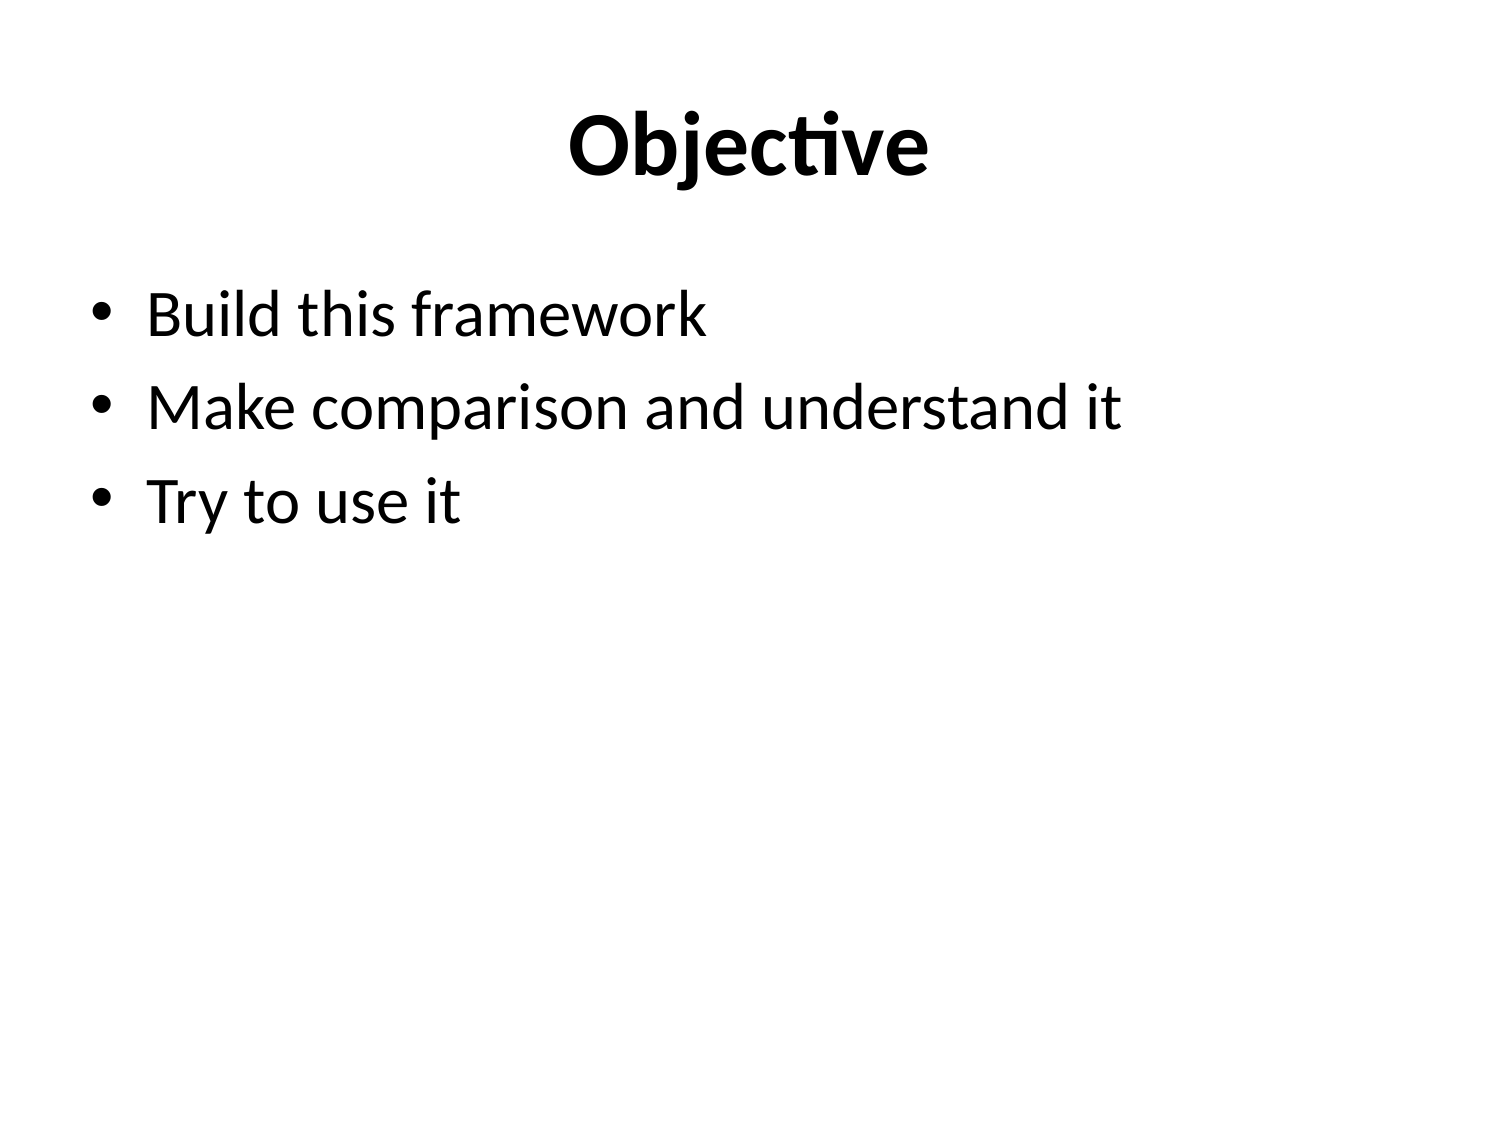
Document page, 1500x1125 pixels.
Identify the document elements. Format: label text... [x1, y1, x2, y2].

title Objective [75, 45, 1425, 233]
list Build this framework Make comparison and understand it Try to use it [75, 262, 1425, 1005]
